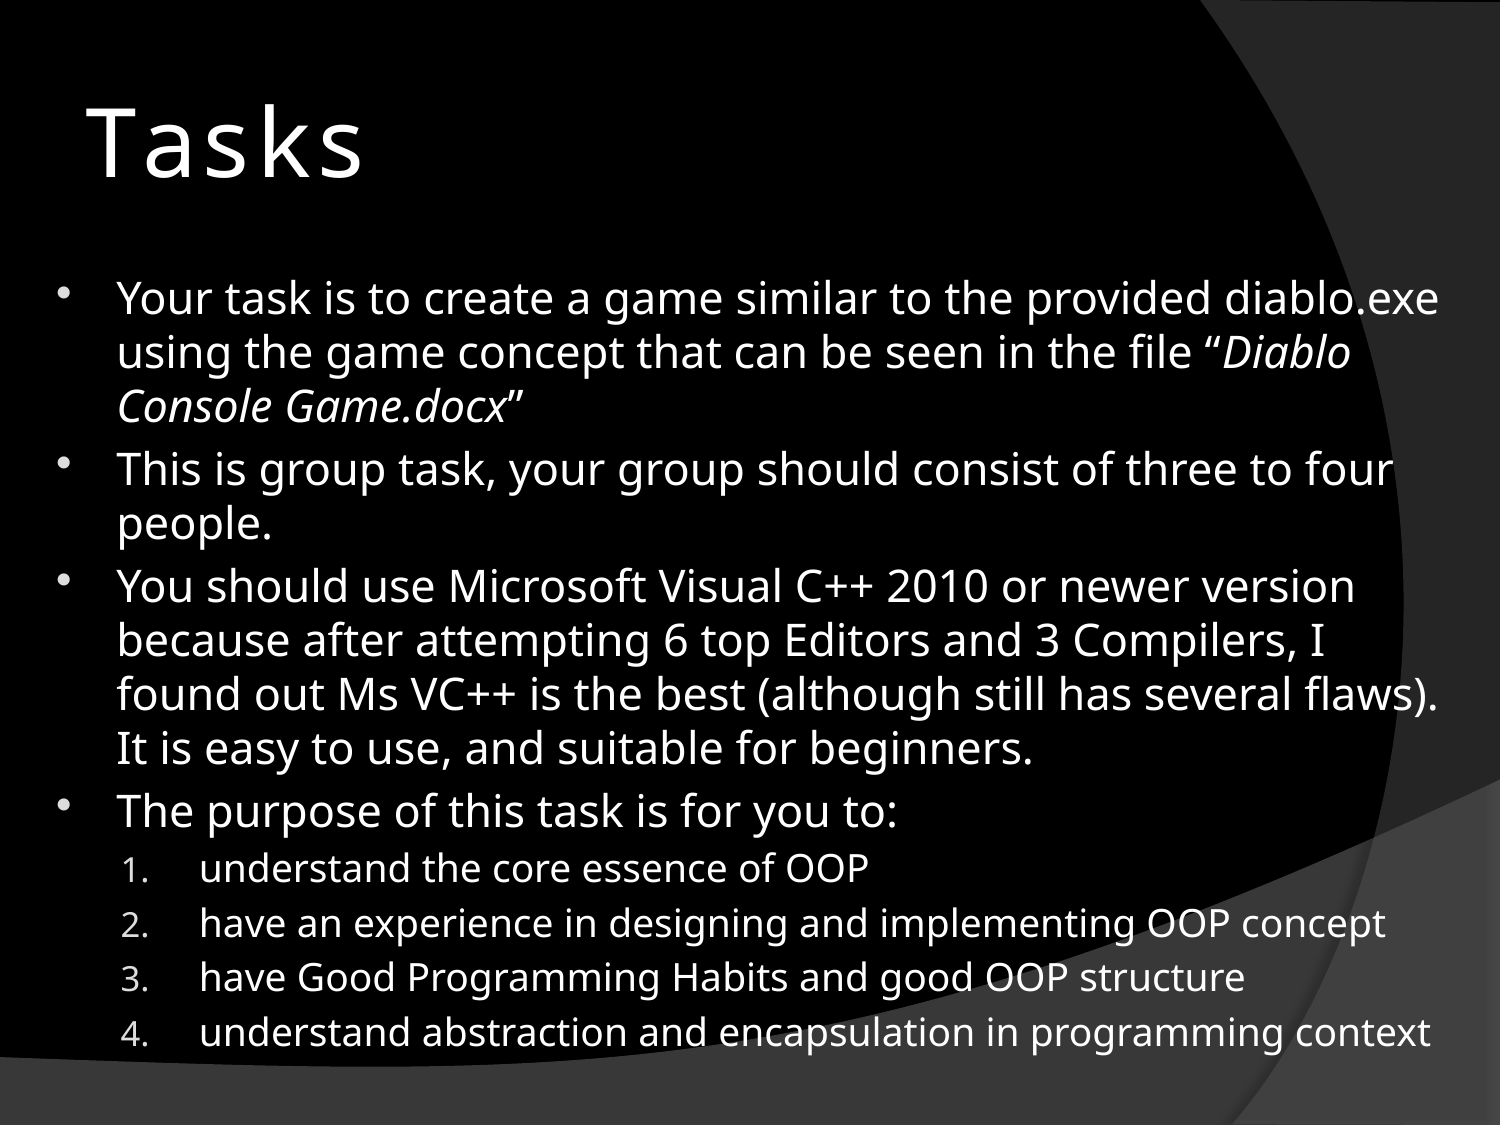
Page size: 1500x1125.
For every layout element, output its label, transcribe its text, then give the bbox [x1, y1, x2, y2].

list Your task is to create a game similar to the provided diablo.exe using the game concept that can be seen in the file “Diablo Console Game.docx” This is group task, your group should consist of three to four people. You should use Microsoft Visual C++ 2010 or newer version because after attempting 6 top Editors and 3 Compilers, I found out Ms VC++ is the best (although still has several flaws). It is easy to use, and suitable for beginners. The purpose of this task is for you to: understand the core essence of OOP have an experience in designing and implementing OOP concept have Good Programming Habits and good OOP structure understand abstraction and encapsulation in programming context [37, 262, 1463, 1100]
title Tasks [75, 45, 1300, 233]
